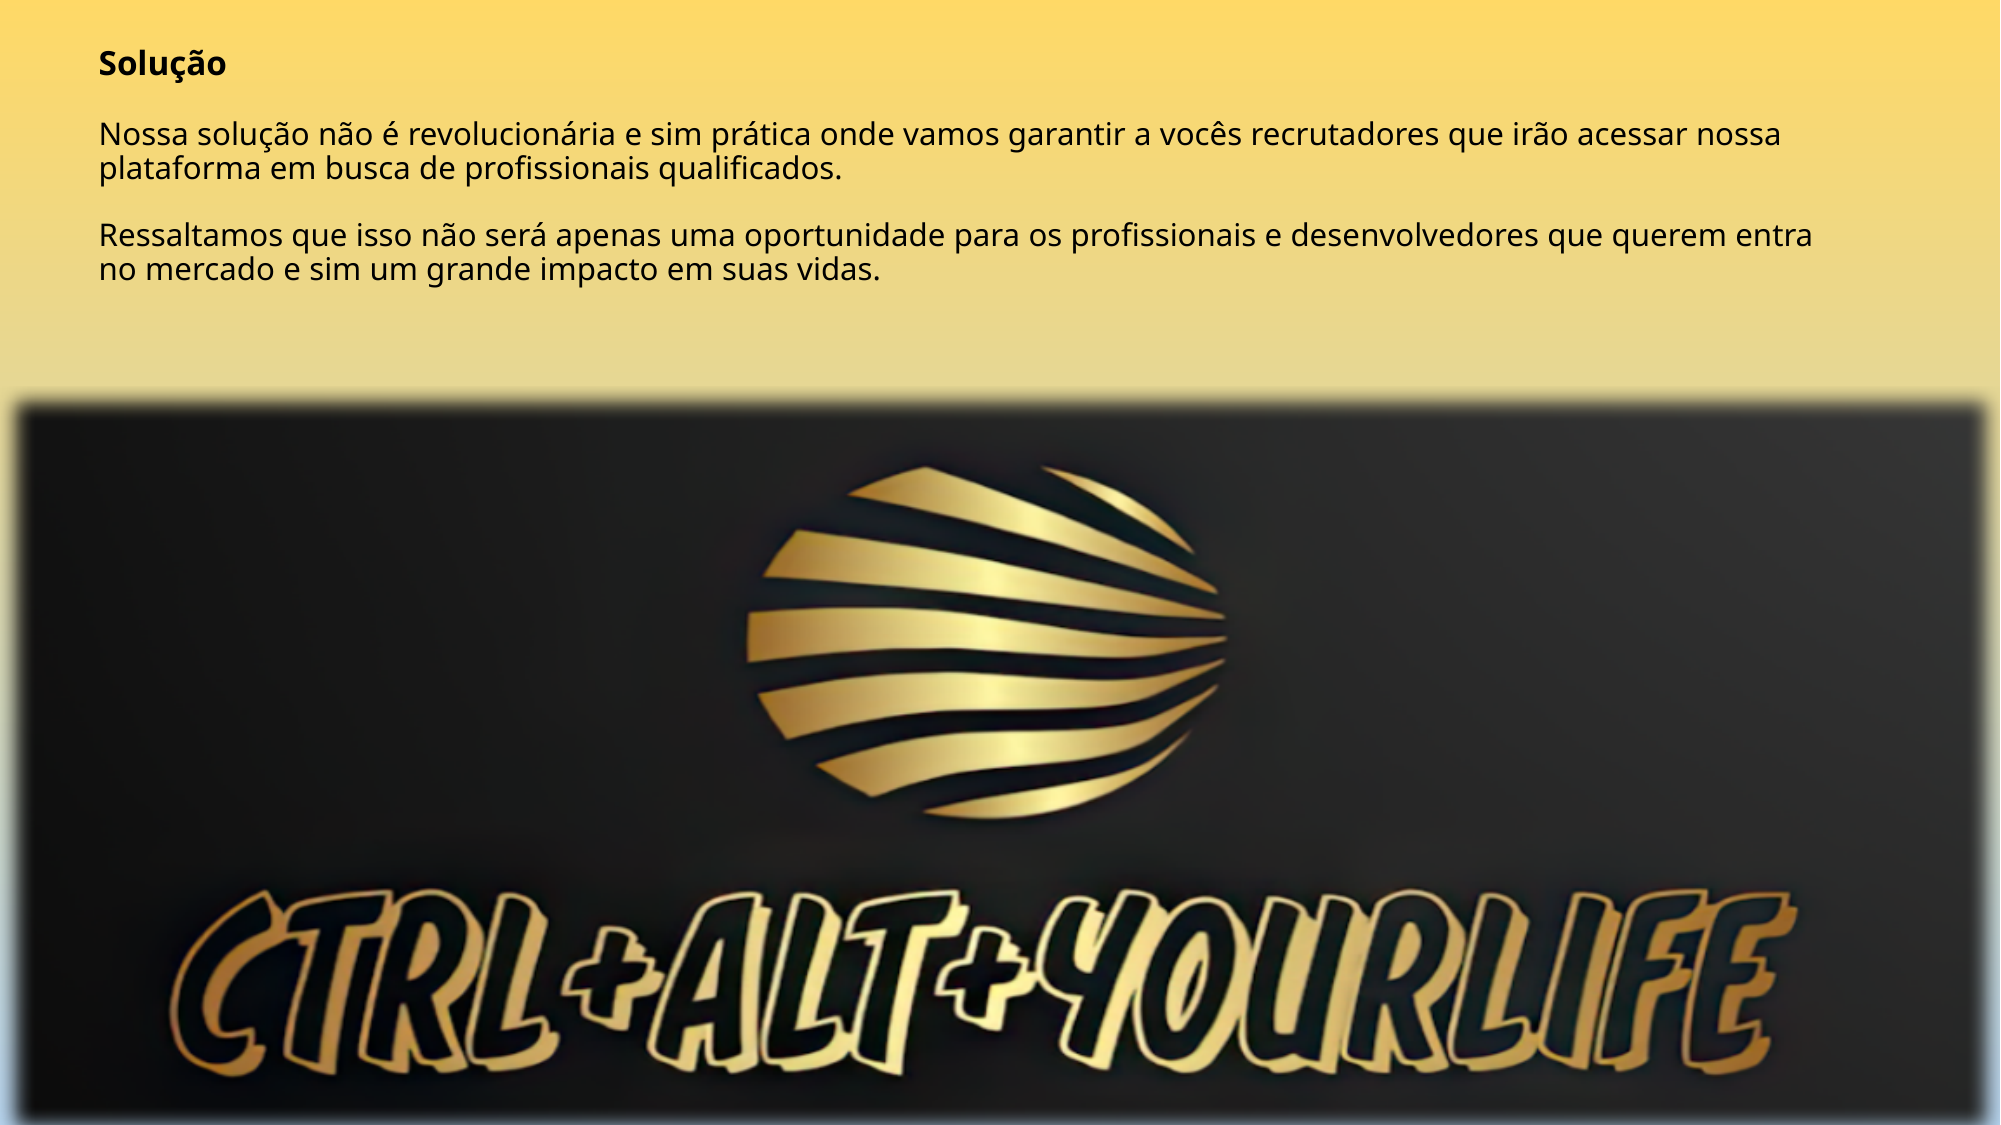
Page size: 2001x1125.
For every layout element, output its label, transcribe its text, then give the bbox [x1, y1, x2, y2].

picture [0, 386, 2000, 1125]
title Solução Nossa solução não é revolucionária e sim prática onde vamos garantir a vocês recrutadores que irão acessar nossa plataforma em busca de profissionais qualificados. Ressaltamos que isso não será apenas uma oportunidade para os profissionais e desenvolvedores que querem entra no mercado e sim um grande impacto em suas vidas. [83, 15, 1867, 359]
